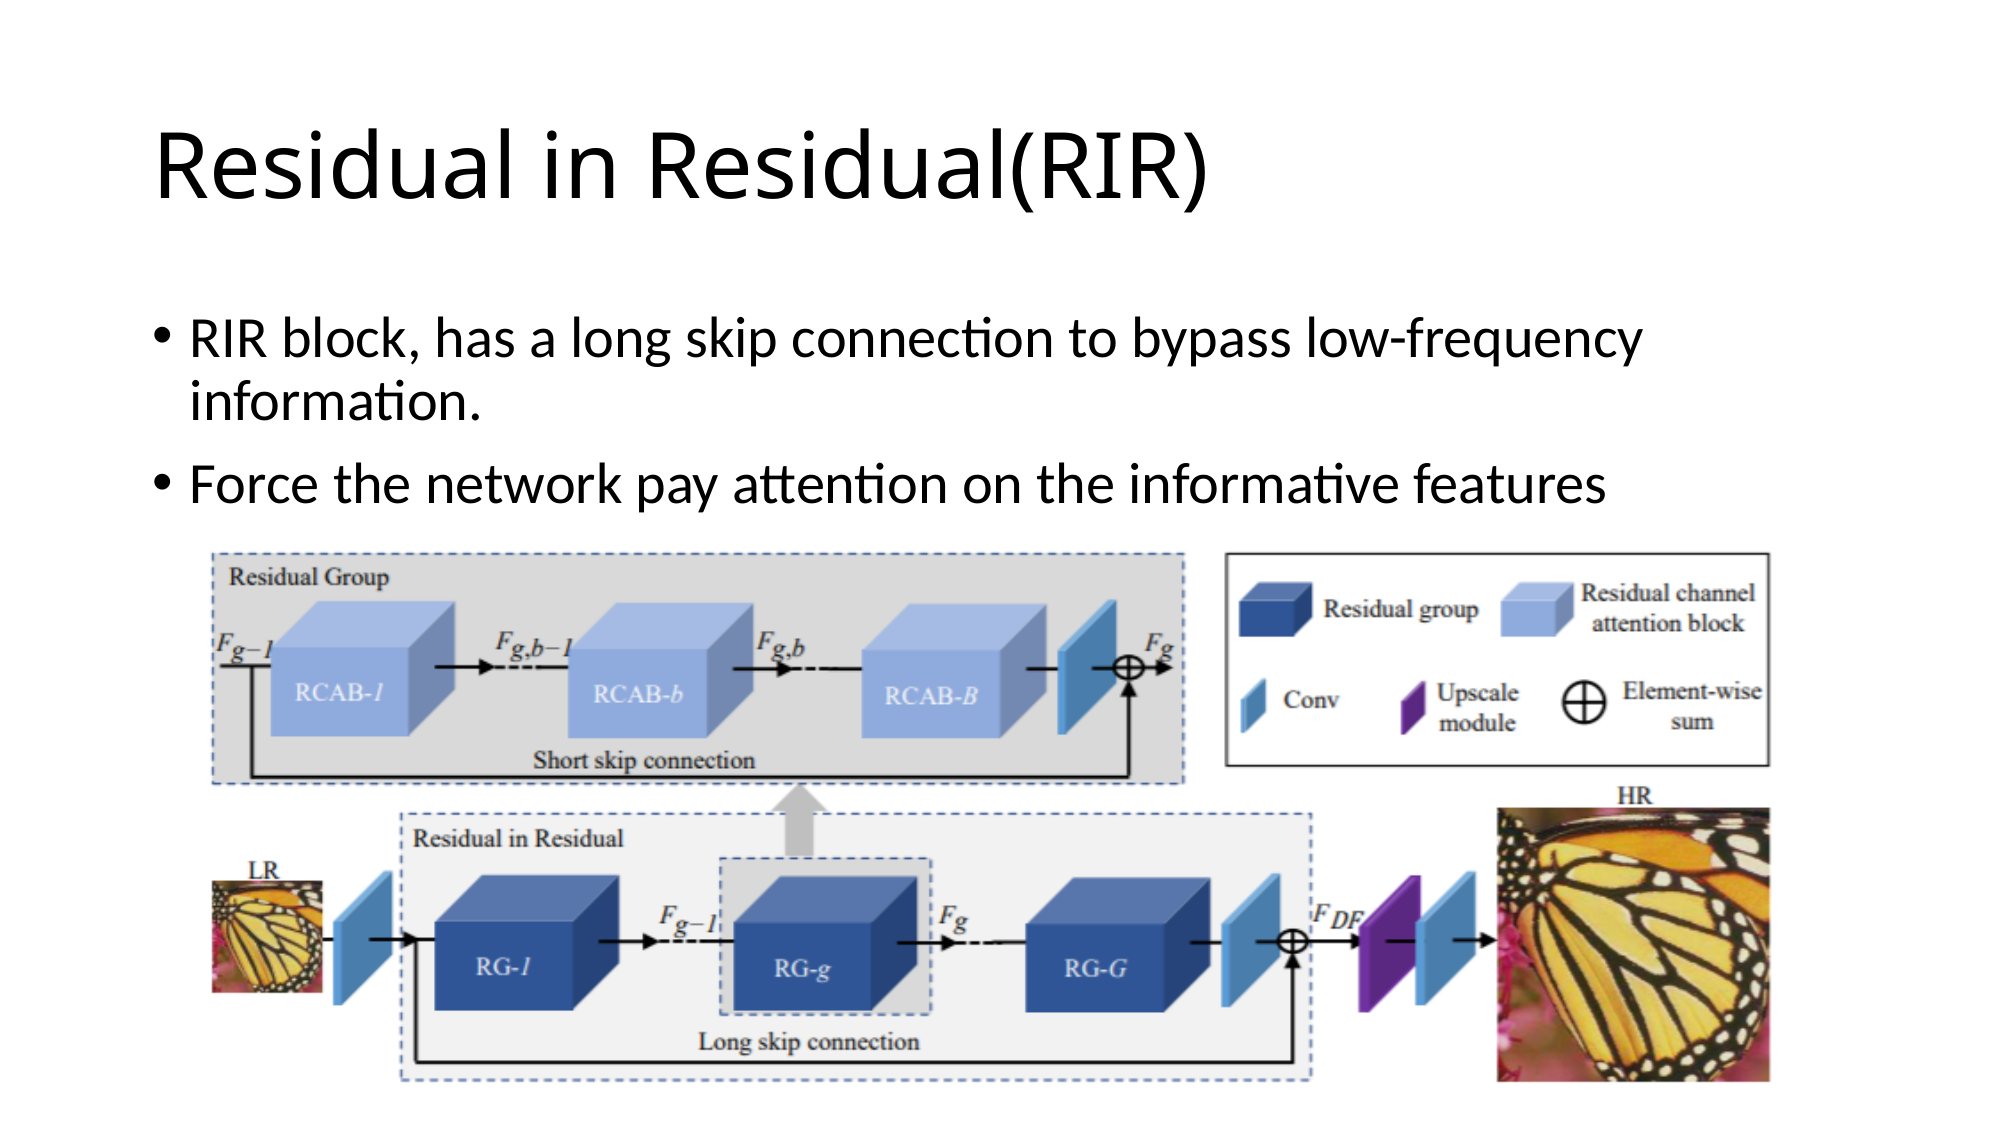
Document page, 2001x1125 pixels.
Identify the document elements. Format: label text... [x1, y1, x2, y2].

picture [175, 516, 1798, 1125]
list RIR block, has a long skip connection to bypass low-frequency information. Force the network pay attention on the informative features [137, 299, 1863, 1014]
title Residual in Residual(RIR) [137, 59, 1863, 278]
